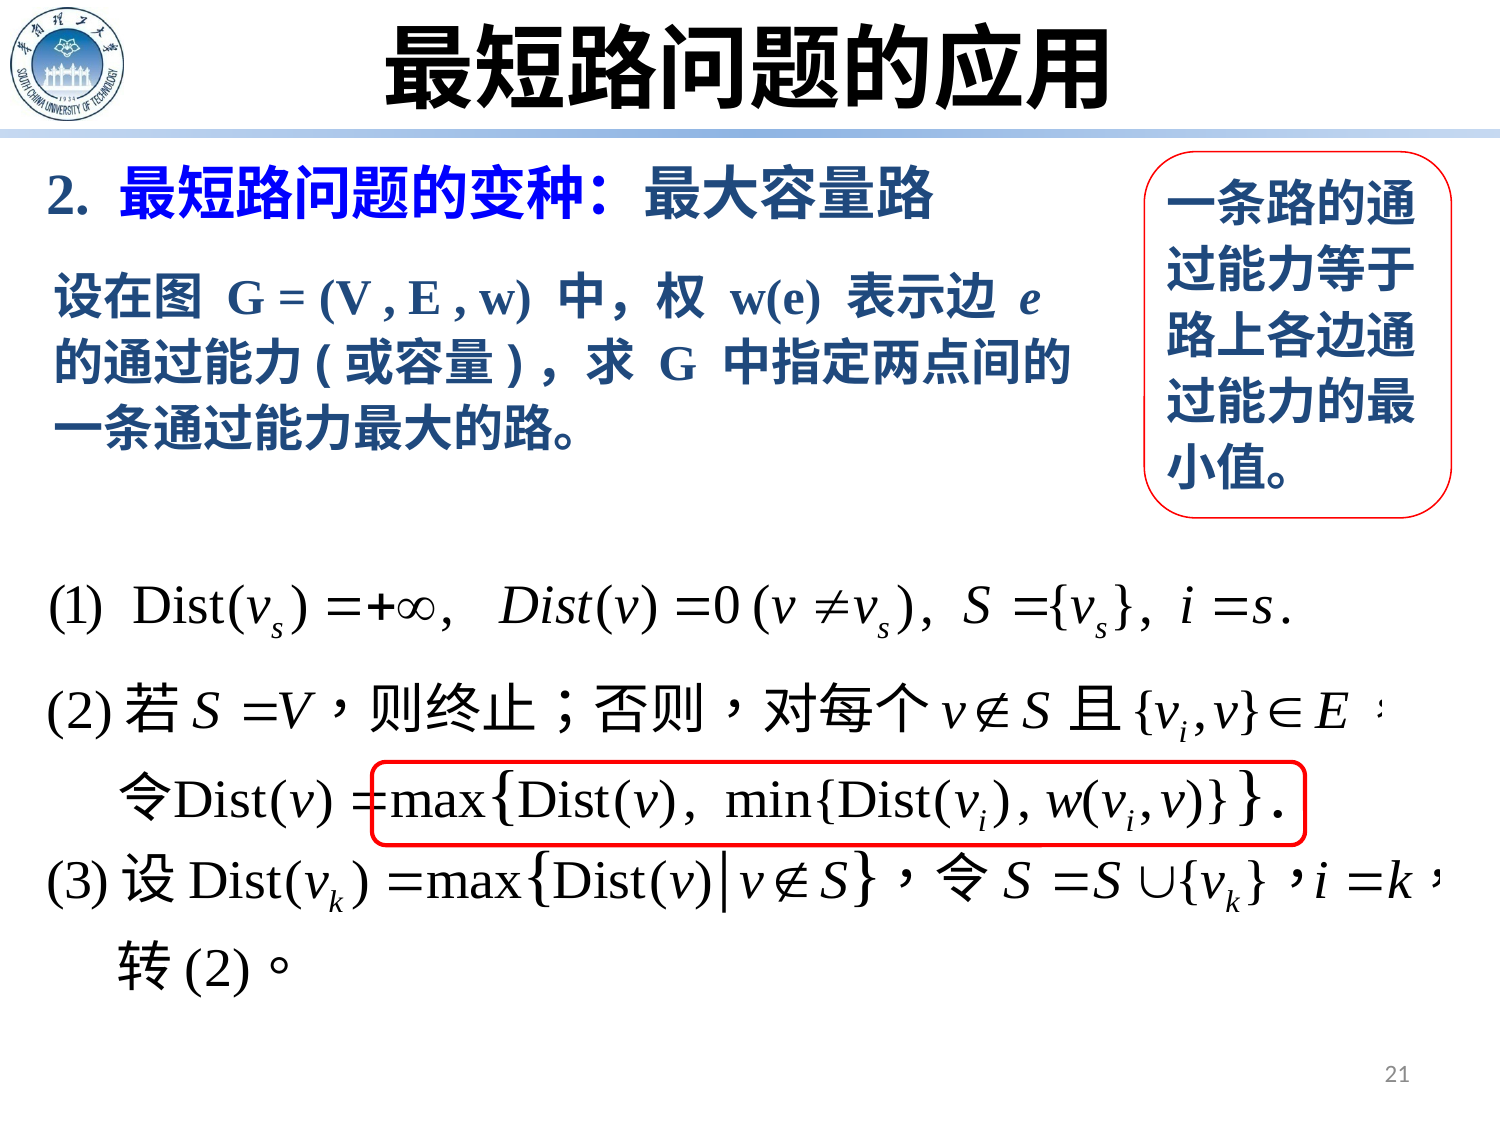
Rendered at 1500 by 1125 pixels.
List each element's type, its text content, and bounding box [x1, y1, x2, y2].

text_box 设在图 G = (V , E , w) 中，权 w(e) 表示边 e 的通过能力(或容量)，求 G 中指定两点间的一条通过能力最大的路。 [38, 251, 1100, 464]
text_box [0, 129, 1500, 138]
text_box 2. 最短路问题的变种：最大容量路 [31, 148, 999, 234]
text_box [38, 838, 1440, 1012]
text_box 最短路问题的应用 [0, 2, 1500, 128]
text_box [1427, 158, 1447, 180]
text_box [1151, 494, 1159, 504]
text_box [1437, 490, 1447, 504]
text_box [41, 567, 1300, 652]
slide_number 21 [1074, 1042, 1425, 1103]
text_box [38, 672, 1382, 837]
picture [10, 6, 125, 122]
text_box [1144, 151, 1452, 518]
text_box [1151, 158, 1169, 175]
